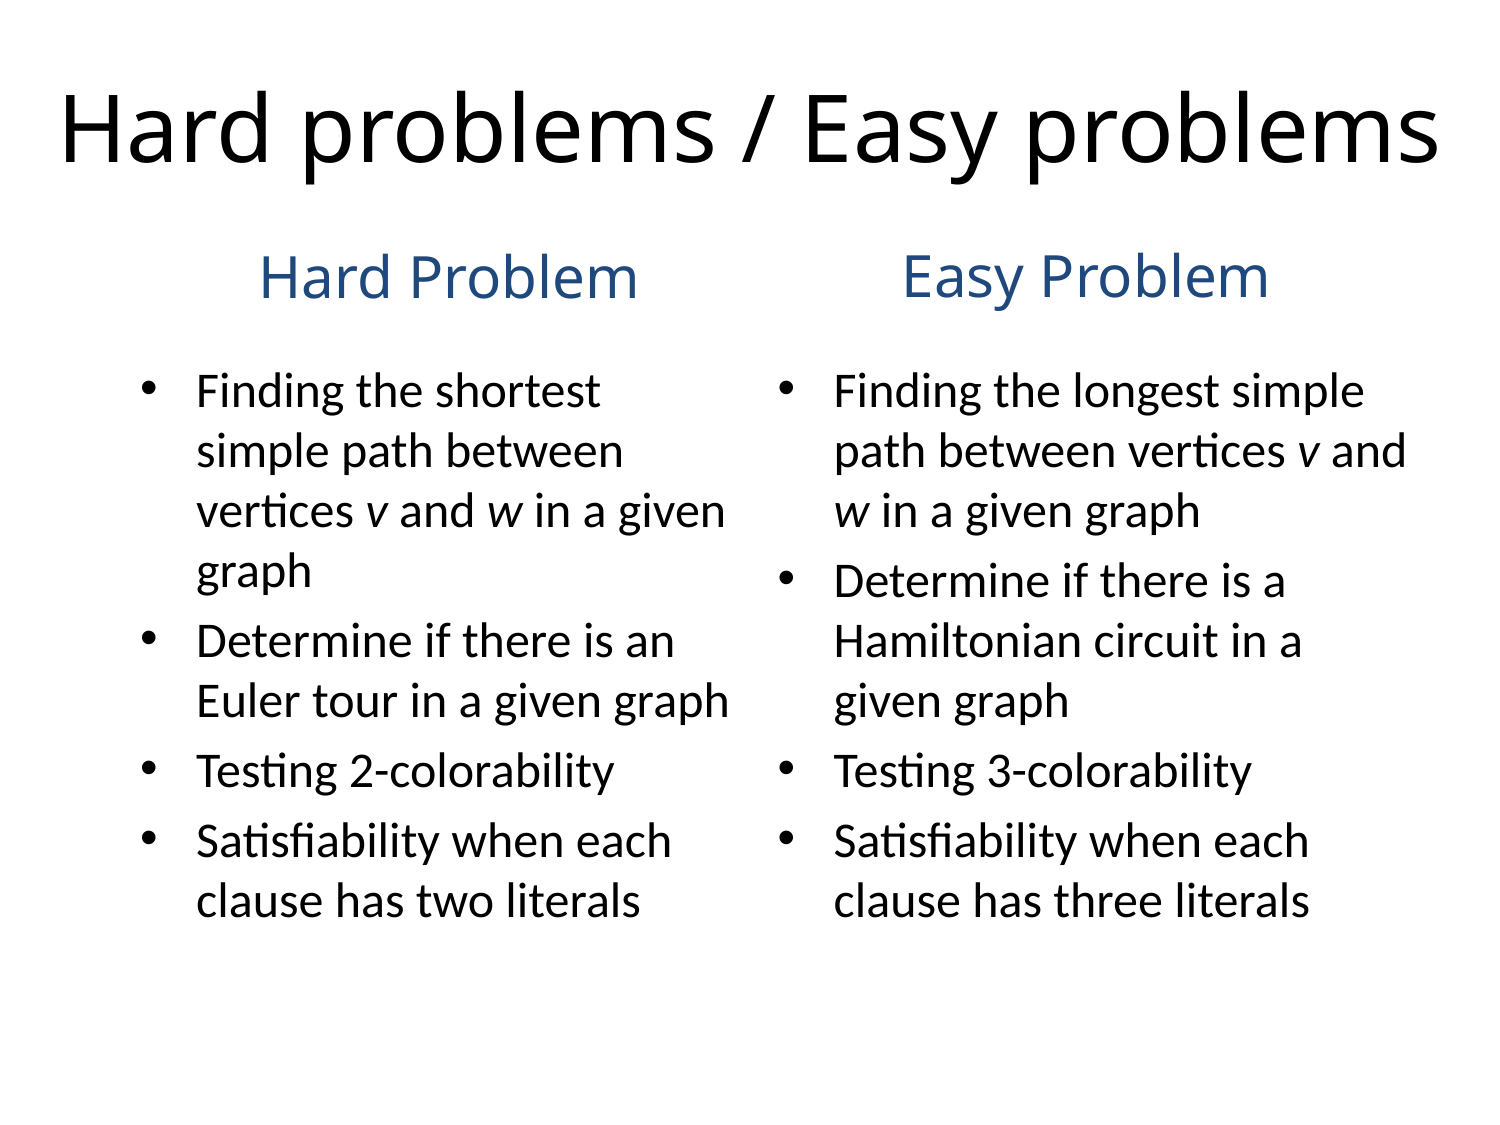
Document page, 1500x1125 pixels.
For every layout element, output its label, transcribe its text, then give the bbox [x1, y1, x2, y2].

title Hard problems / Easy problems [0, 50, 1500, 200]
text_box Hard Problem [243, 233, 655, 318]
text_box Easy Problem [886, 232, 1287, 317]
list Finding the longest simple path between vertices v and w in a given graph Determine if there is a Hamiltonian circuit in a given graph Testing 3-colorability Satisfiability when each clause has three literals [762, 350, 1425, 1055]
list Finding the shortest simple path between vertices v and w in a given graph Determine if there is an Euler tour in a given graph Testing 2-colorability Satisfiability when each clause has two literals [125, 350, 750, 1025]
